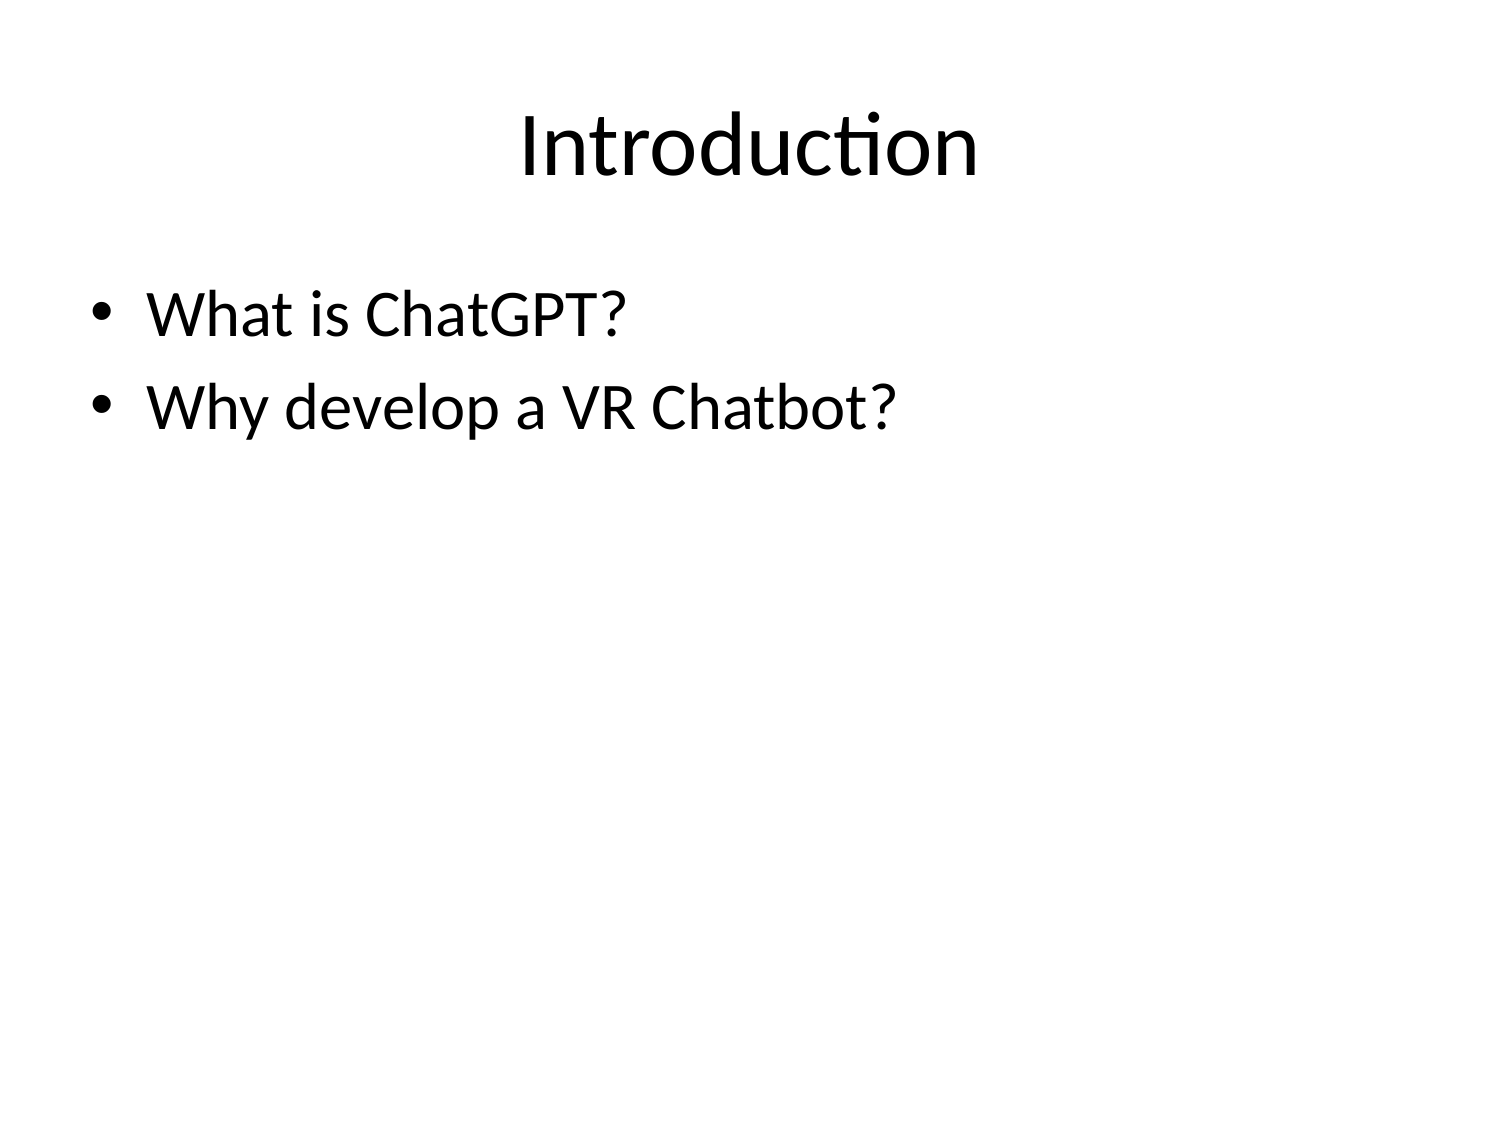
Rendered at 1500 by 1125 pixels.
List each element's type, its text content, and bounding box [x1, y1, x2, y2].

title Introduction [75, 45, 1425, 233]
list What is ChatGPT? Why develop a VR Chatbot? [75, 262, 1425, 1005]
